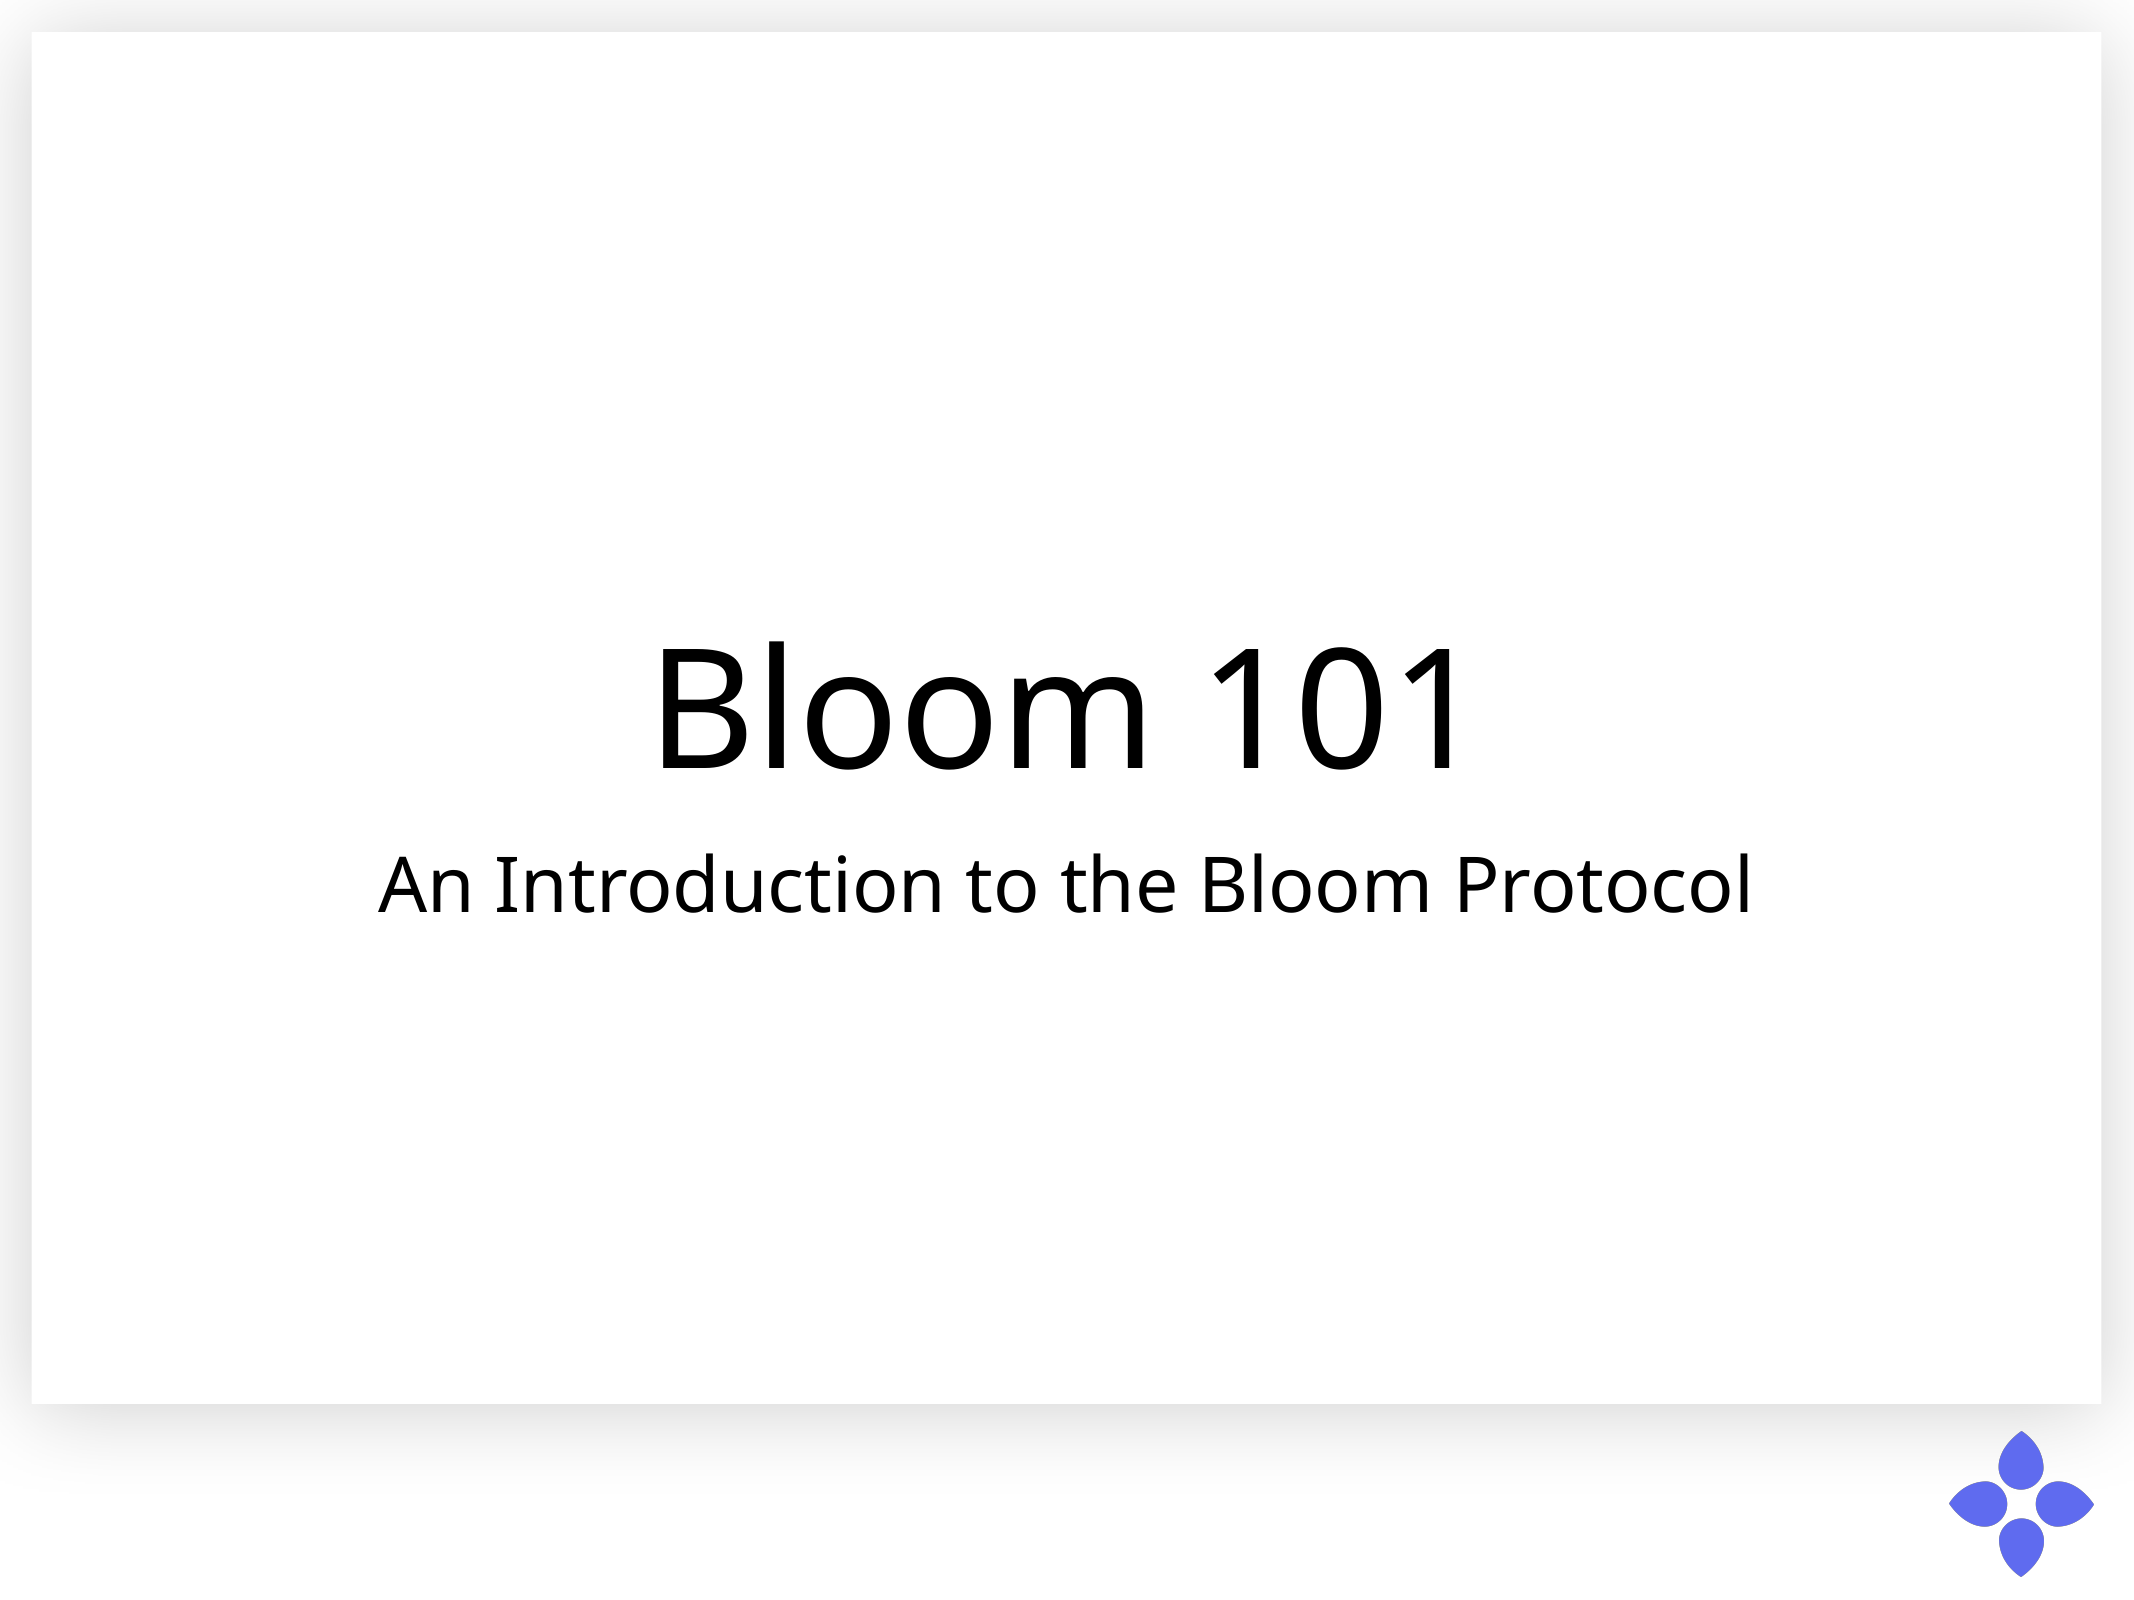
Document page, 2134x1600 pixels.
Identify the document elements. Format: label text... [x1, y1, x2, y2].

picture [1949, 1431, 2094, 1577]
subtitle An Introduction to the Bloom Protocol [207, 826, 1926, 1013]
title Bloom 101 [207, 268, 1926, 811]
